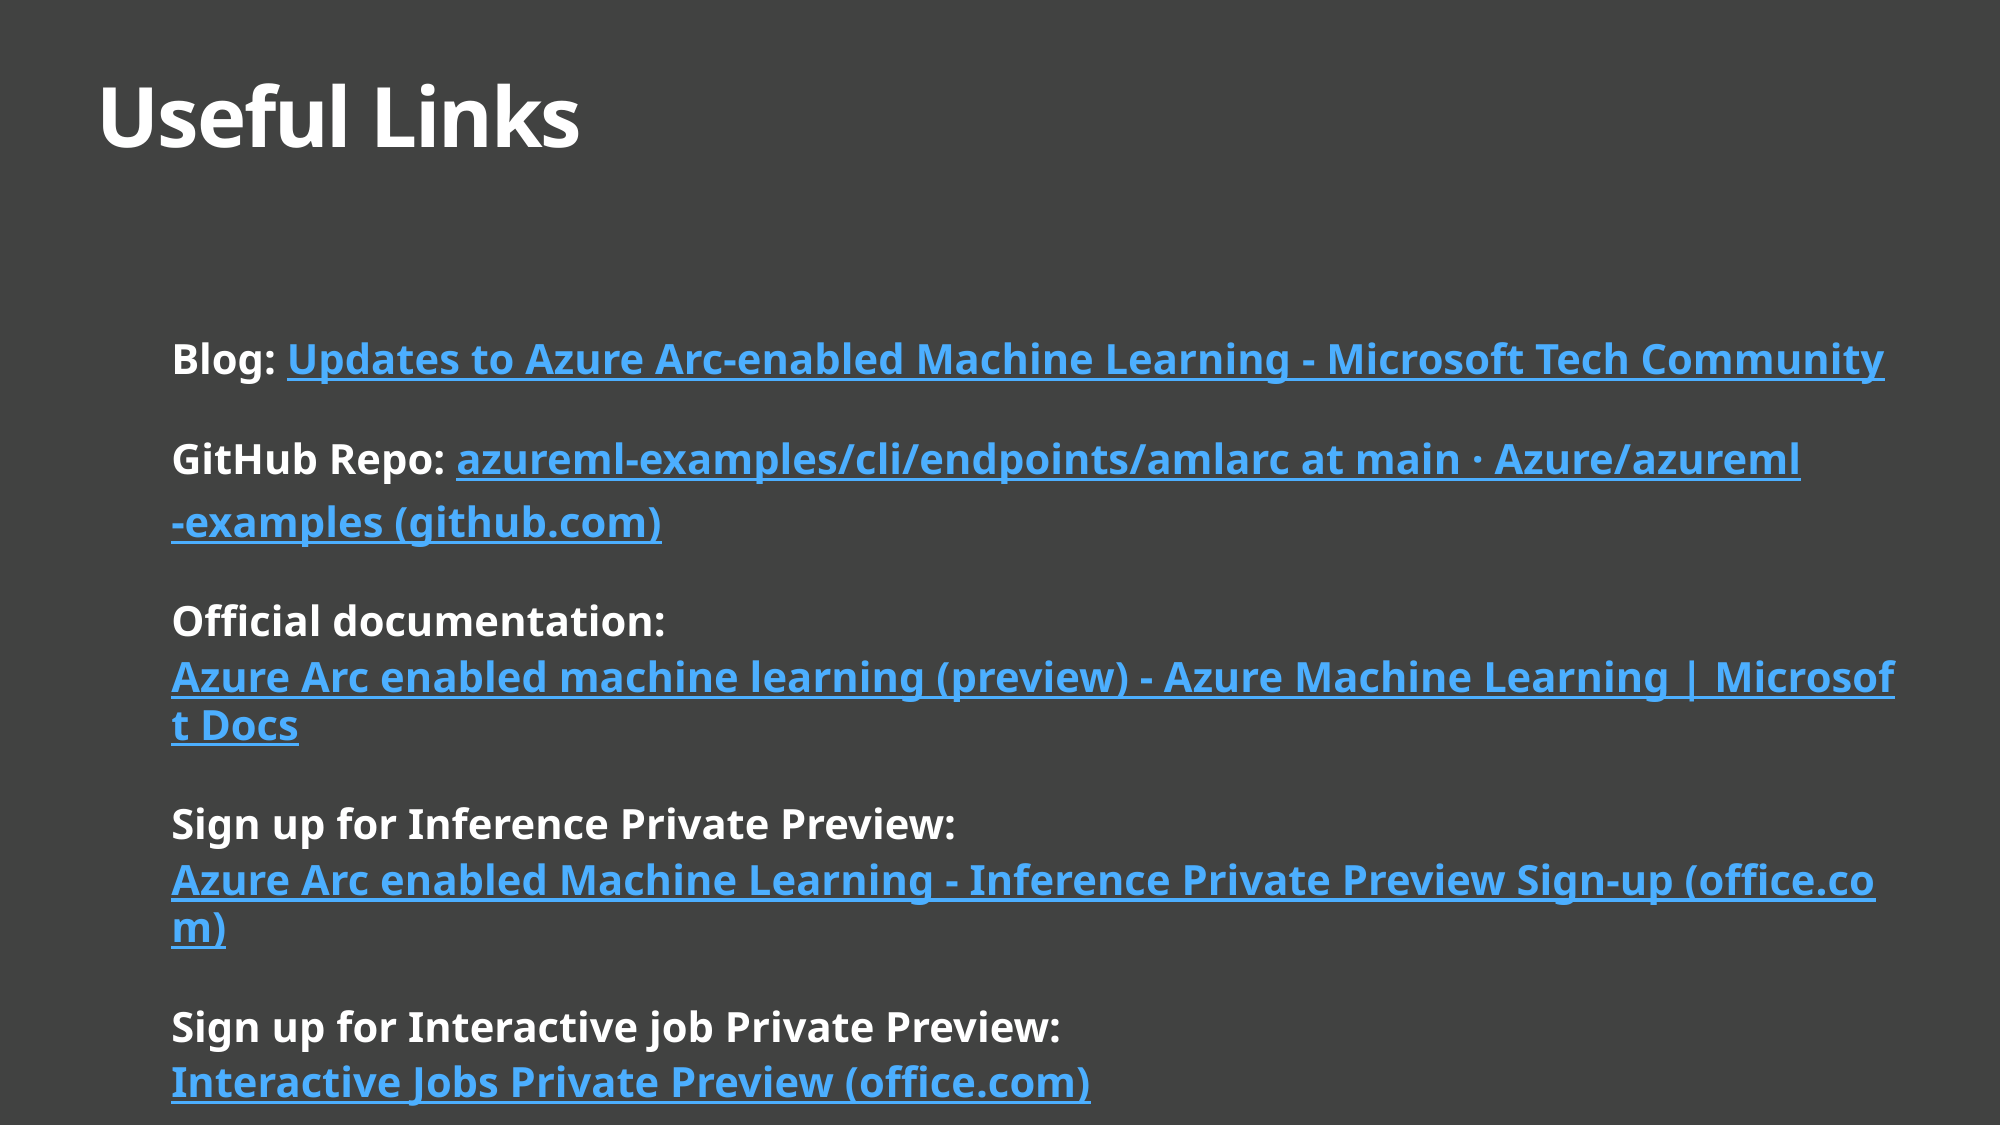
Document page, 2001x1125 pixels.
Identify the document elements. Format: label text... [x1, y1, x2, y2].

list Blog: Updates to Azure Arc-enabled Machine Learning - Microsoft Tech Community GitHub Repo: azureml-examples/cli/endpoints/amlarc at main · Azure/azureml-examples (github.com) Official documentation: Azure Arc enabled machine learning (preview) - Azure Machine Learning | Microsoft Docs Sign up for Inference Private Preview: Azure Arc enabled Machine Learning - Inference Private Preview Sign-up (office.com) Sign up for Interactive job Private Preview: Interactive Jobs Private Preview (office.com) [96, 239, 1904, 1033]
title Useful Links [96, 75, 1905, 166]
